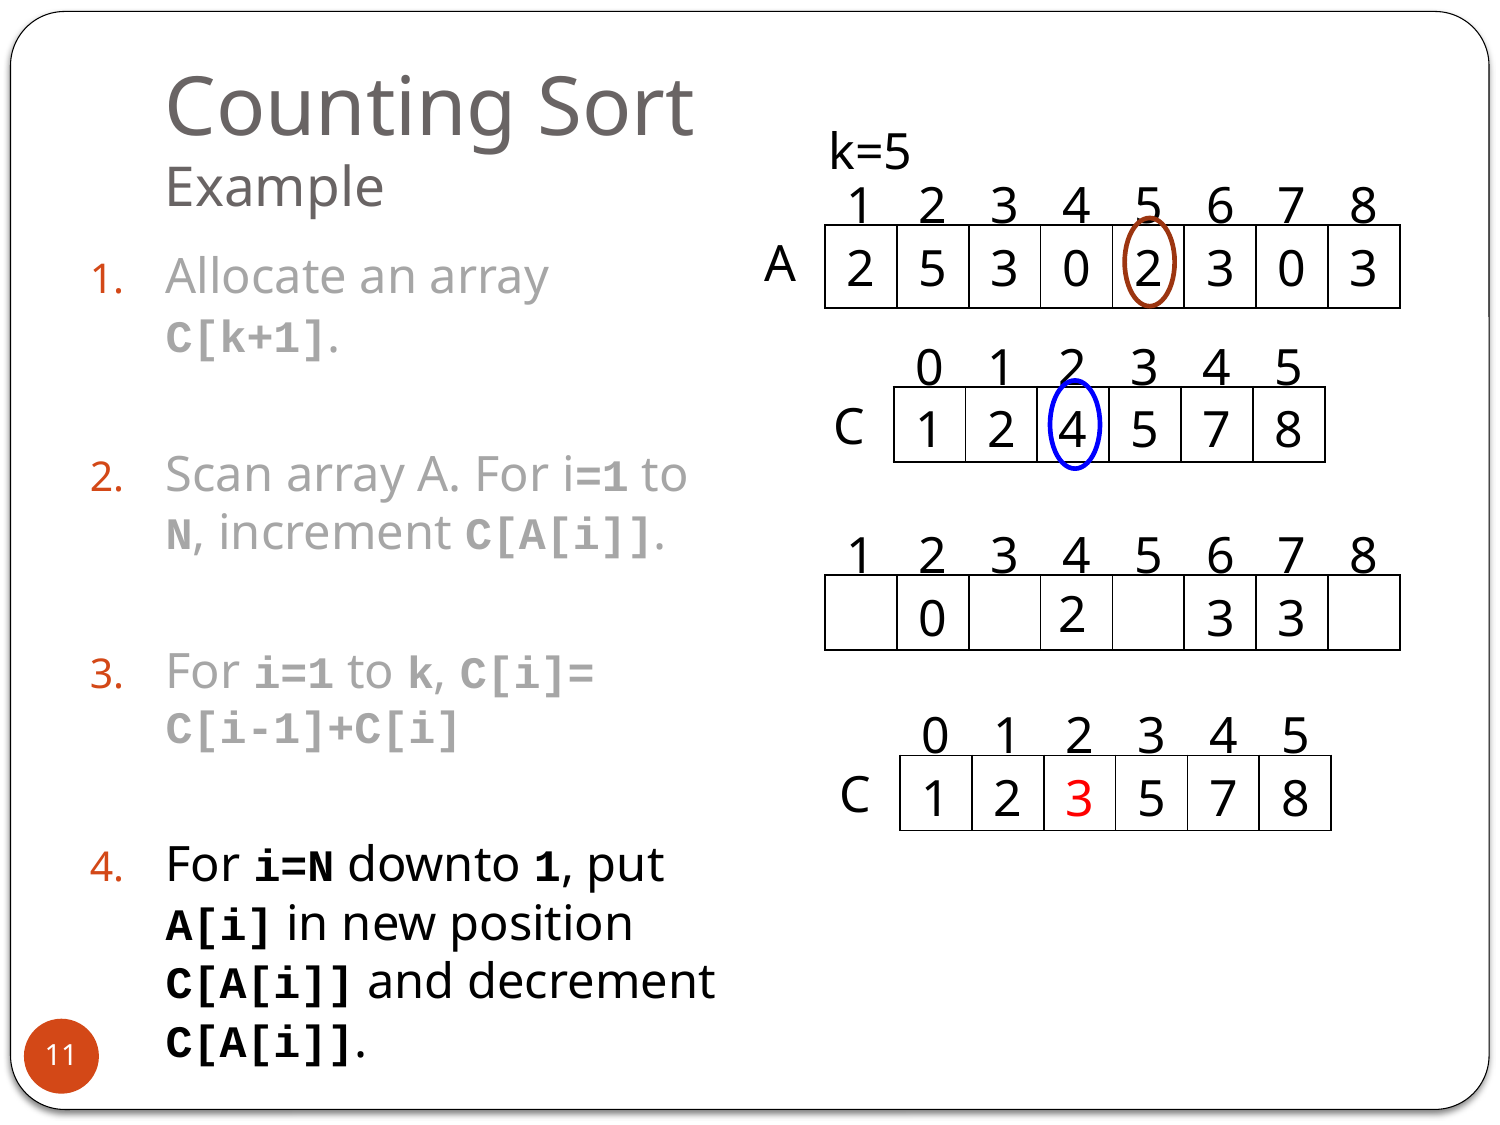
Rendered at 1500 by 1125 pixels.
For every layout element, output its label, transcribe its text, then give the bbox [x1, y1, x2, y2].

table_header 4 [1181, 324, 1253, 399]
table_header 0 [900, 693, 972, 768]
table_header 4 [1041, 512, 1112, 588]
table_header 2 [1044, 693, 1116, 768]
table_header 4 [1092, 399, 1108, 461]
table_header 0 [1257, 238, 1327, 307]
table_header [970, 588, 1040, 649]
table_header 5 [1259, 693, 1331, 768]
table_header 3 [1257, 588, 1327, 649]
table_header 7 [1256, 163, 1328, 238]
table_header [1103, 588, 1112, 649]
table_header 3 [970, 238, 1040, 307]
table_header [1113, 588, 1183, 649]
table_header 3 [969, 163, 1041, 238]
table_header [1329, 588, 1399, 649]
table_header 5 [1116, 768, 1187, 830]
table_header 5 [1112, 163, 1184, 238]
table_header 7 [1188, 768, 1258, 830]
table_header 6 [1184, 512, 1256, 588]
table_header 5 [898, 238, 968, 307]
table_header 8 [1254, 399, 1324, 461]
text_box [1123, 216, 1176, 308]
table_header 0 [1041, 238, 1112, 307]
table_header 2 [973, 768, 1043, 830]
table_header 2 [1113, 238, 1143, 307]
table_header 3 [1116, 693, 1187, 768]
text_box k=5 [813, 111, 927, 187]
table_header 1 [972, 693, 1044, 768]
table_header 2 [826, 238, 896, 307]
table_header 3 [1185, 238, 1255, 307]
text_box 2 [1044, 574, 1103, 650]
table_header [826, 588, 896, 649]
table_header 3 [1185, 588, 1255, 649]
table_header 2 [966, 399, 1036, 461]
text_box A [749, 224, 811, 299]
table_header 4 [1187, 693, 1259, 768]
table_header 2 [1156, 238, 1183, 307]
table_header 7 [1256, 512, 1328, 588]
table_header 3 [1109, 324, 1181, 399]
table_header 1 [901, 768, 971, 830]
table_header 4 [1038, 399, 1058, 461]
table_header 3 [1329, 238, 1399, 307]
table_header 1 [825, 163, 897, 238]
table_header 1 [895, 399, 965, 461]
table_header 8 [1328, 512, 1400, 588]
table_header 7 [1182, 399, 1252, 461]
table_header 8 [1328, 163, 1400, 238]
list Allocate an array C[k+1]. Scan array A. For i=1 to N, increment C[A[i]]. For i=1 to k, C[i]= C[i-1]+C[i] For i=N downto 1, put A[i] in new position C[A[i]] and decrement C[A[i]]. [75, 237, 750, 1075]
table_header 1 [965, 324, 1037, 399]
text_box [1048, 379, 1102, 470]
table_header 3 [969, 512, 1041, 588]
title Counting Sort Example [150, 45, 1425, 233]
table_header 1 [825, 512, 897, 588]
slide_number 11 [23, 1018, 94, 1094]
table_header 2 [1037, 324, 1109, 399]
table_header 4 [1041, 163, 1112, 238]
table_header 5 [1112, 512, 1184, 588]
table_header 3 [1045, 768, 1115, 830]
table_header 5 [1253, 324, 1325, 399]
text_box C [818, 386, 880, 462]
text_box C [825, 755, 887, 831]
table_header 8 [1260, 768, 1330, 830]
table_header 0 [894, 324, 965, 399]
table_header 2 [897, 512, 969, 588]
table_header 5 [1110, 399, 1180, 461]
table_header 2 [897, 163, 969, 238]
table_header 6 [1184, 163, 1256, 238]
table_header 0 [898, 588, 968, 649]
